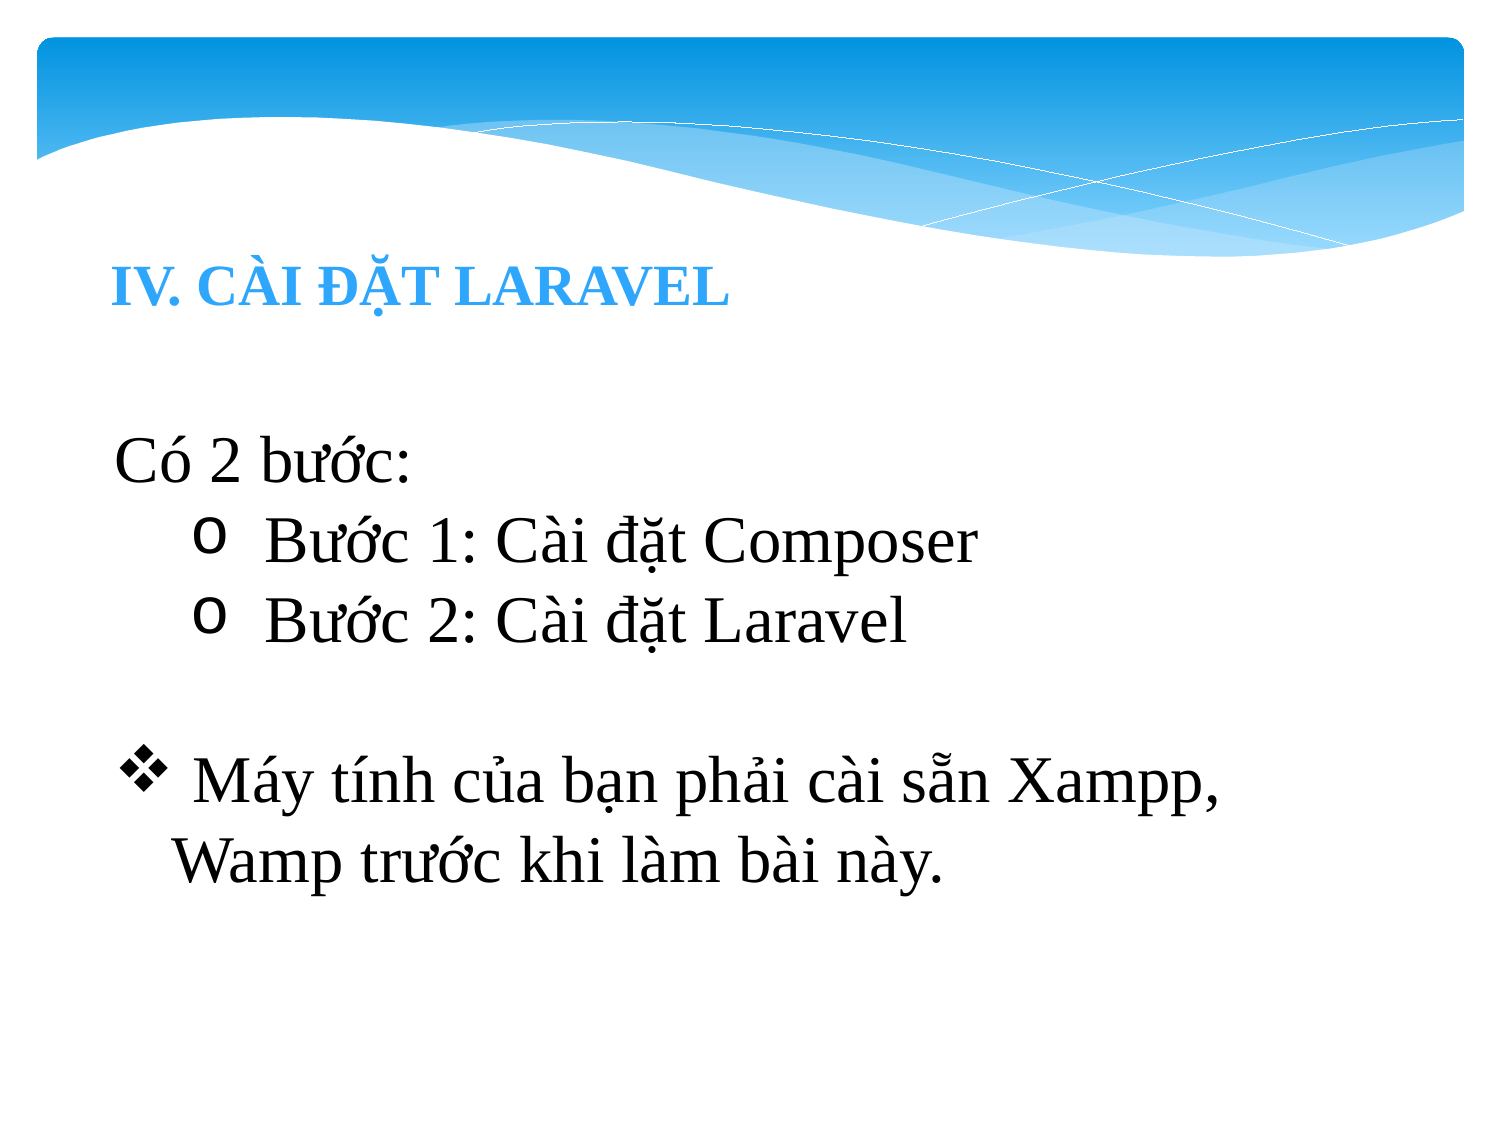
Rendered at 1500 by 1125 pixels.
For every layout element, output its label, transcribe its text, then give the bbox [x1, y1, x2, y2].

text_box Có 2 bước: Bước 1: Cài đặt Composer Bước 2: Cài đặt Laravel Máy tính của bạn phải cài sẵn Xampp, Wamp trước khi làm bài này. [100, 408, 1317, 904]
text_box iv. Cài đặt Laravel [7, 239, 834, 324]
